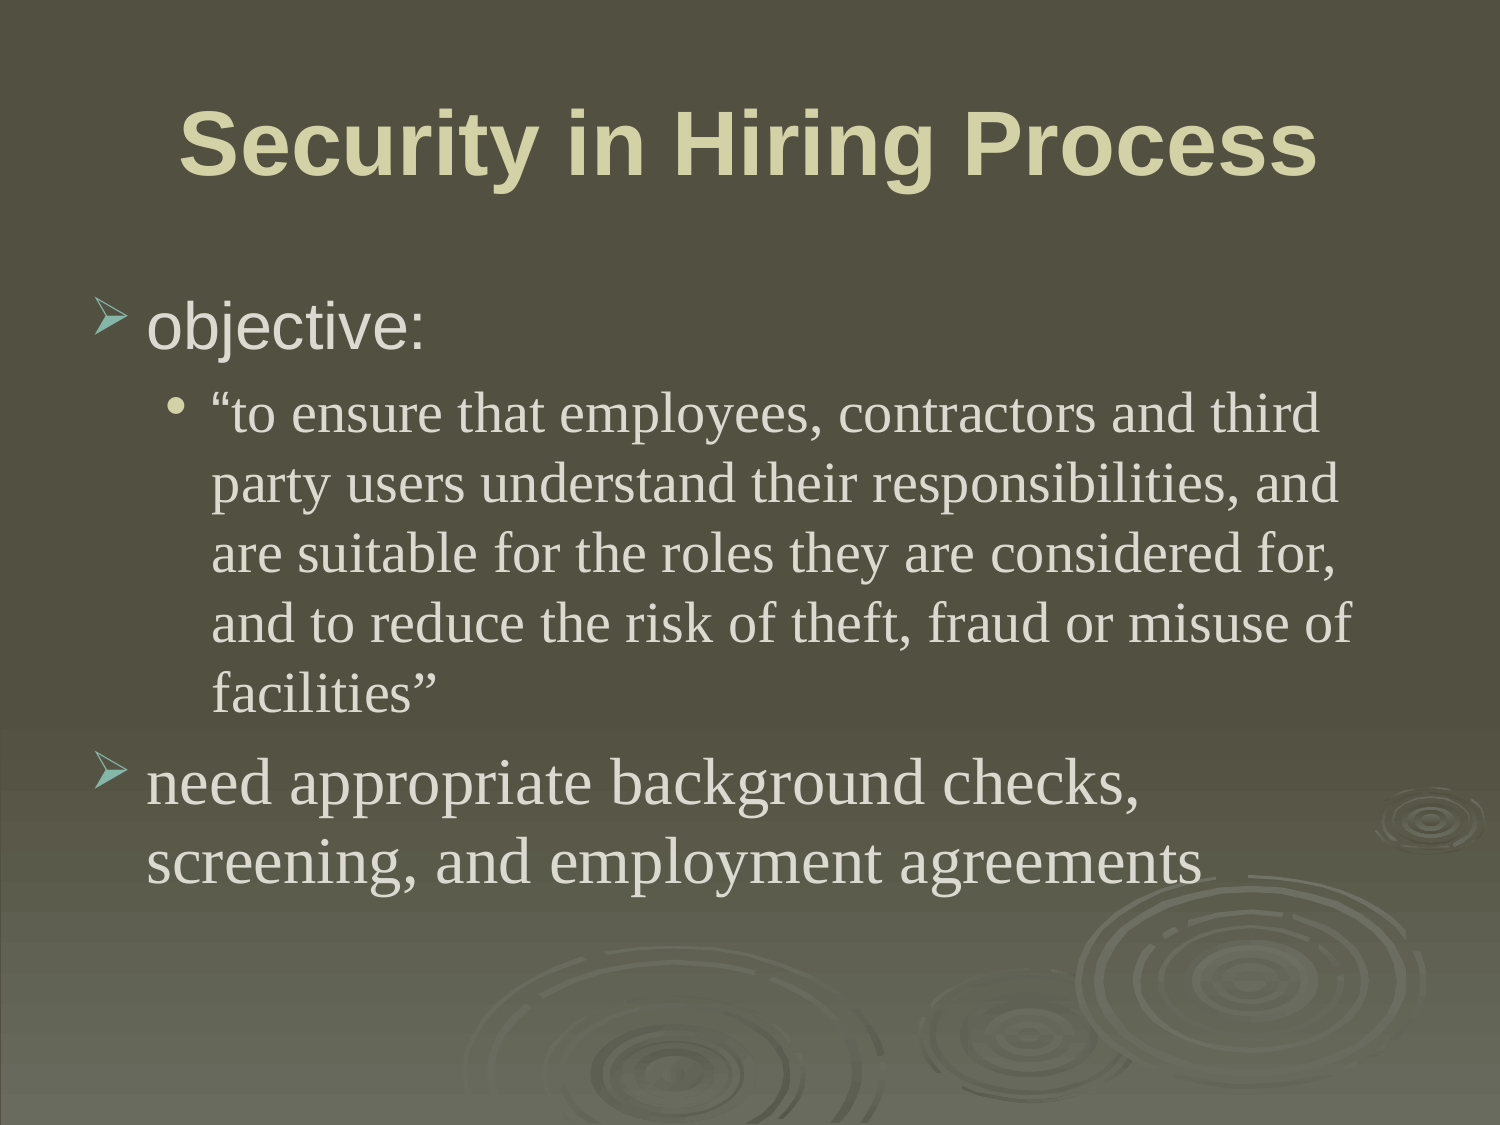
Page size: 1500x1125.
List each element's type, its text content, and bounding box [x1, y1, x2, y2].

list objective: “to ensure that employees, contractors and third party users understand their responsibilities, and are suitable for the roles they are considered for, and to reduce the risk of theft, fraud or misuse of facilities” need appropriate background checks, screening, and employment agreements [74, 274, 1426, 1006]
title Security in Hiring Process [74, 45, 1426, 233]
